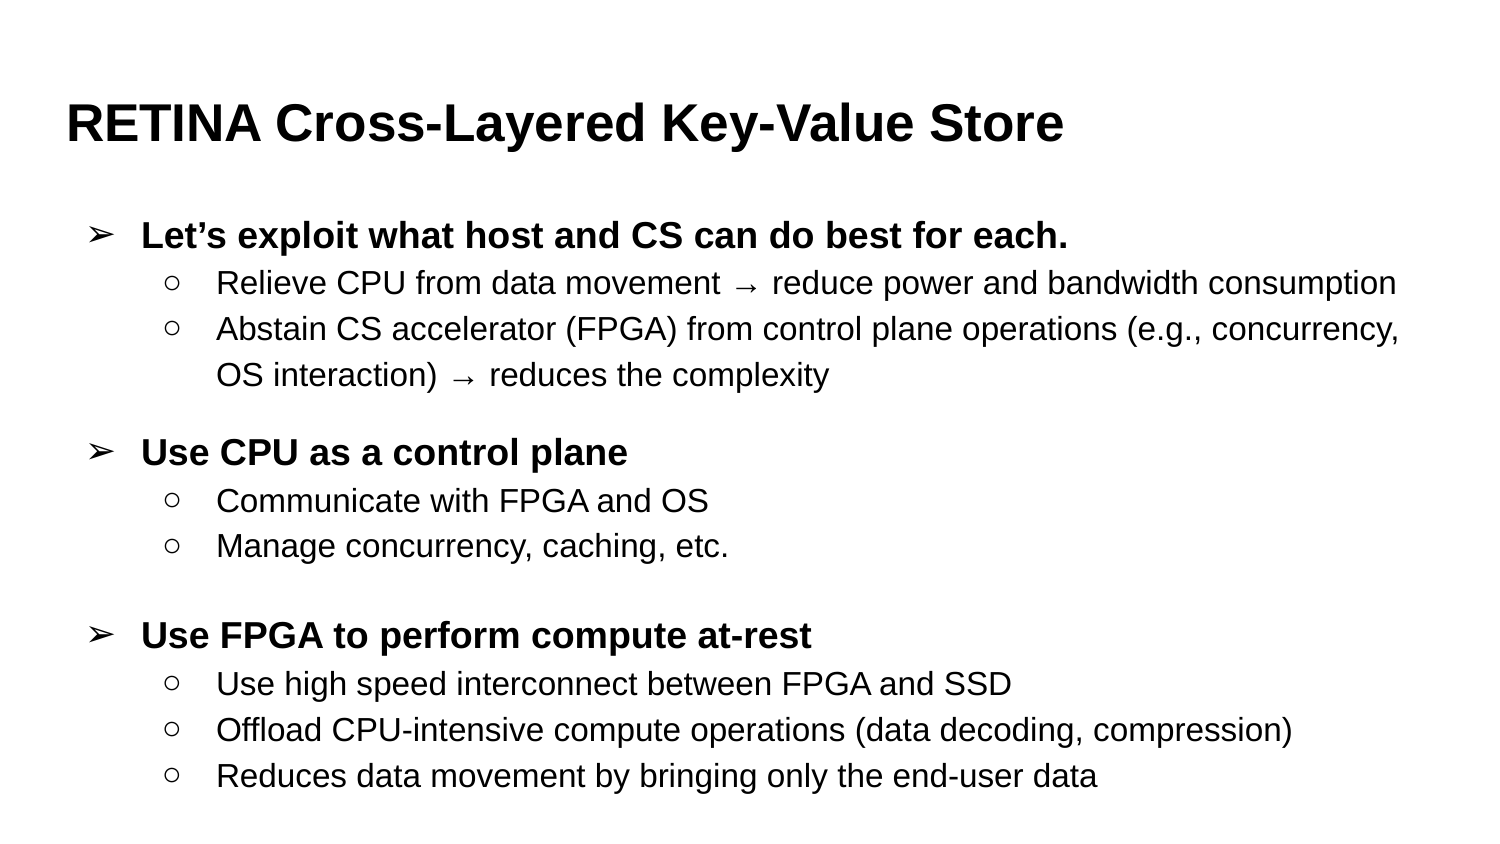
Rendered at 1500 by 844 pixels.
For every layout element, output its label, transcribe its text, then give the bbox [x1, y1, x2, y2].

text_box Use CPU as a control plane Communicate with FPGA and OS Manage concurrency, caching, etc. [51, 406, 1417, 580]
title RETINA Cross-Layered Key-Value Store [51, 72, 1449, 167]
list Let’s exploit what host and CS can do best for each. Relieve CPU from data movement → reduce power and bandwidth consumption Abstain CS accelerator (FPGA) from control plane operations (e.g., concurrency, OS interaction) → reduces the complexity [51, 189, 1449, 390]
text_box Use FPGA to perform compute at-rest Use high speed interconnect between FPGA and SSD Offload CPU-intensive compute operations (data decoding, compression) Reduces data movement by bringing only the end-user data [51, 589, 1449, 844]
